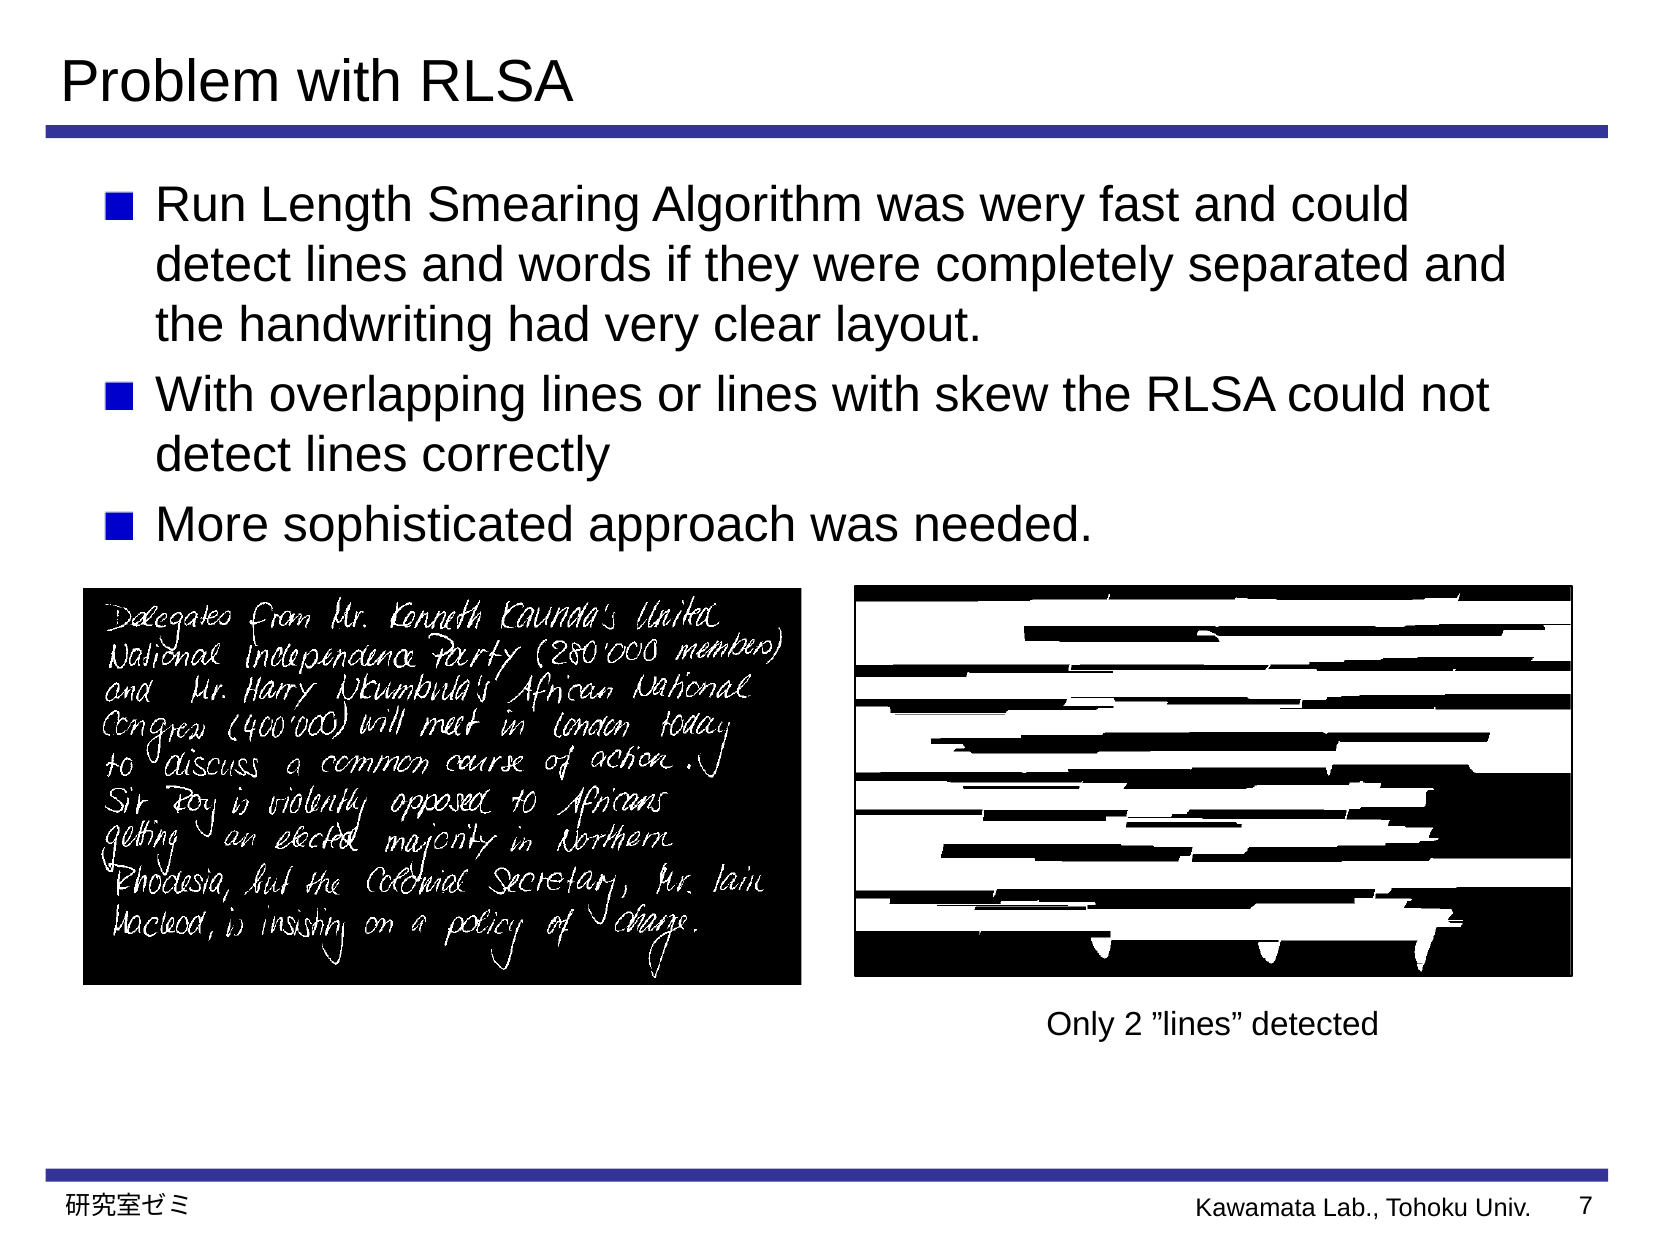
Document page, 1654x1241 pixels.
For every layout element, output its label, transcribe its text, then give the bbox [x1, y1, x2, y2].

list Run Length Smearing Algorithm was wery fast and could detect lines and words if they were completely separated and the handwriting had very clear layout. With overlapping lines or lines with skew the RLSA could not detect lines correctly More sophisticated approach was needed. [82, 164, 1571, 587]
title Problem with RLSA [45, 34, 1594, 122]
picture [82, 586, 802, 986]
text_box Only 2 ”lines” detected [1031, 995, 1395, 1050]
picture [855, 586, 1571, 976]
picture [97, 504, 133, 540]
footer 研究室ゼミ [50, 1181, 1180, 1228]
picture [97, 184, 133, 220]
slide_number 7 [1533, 1181, 1609, 1228]
picture [97, 374, 133, 410]
